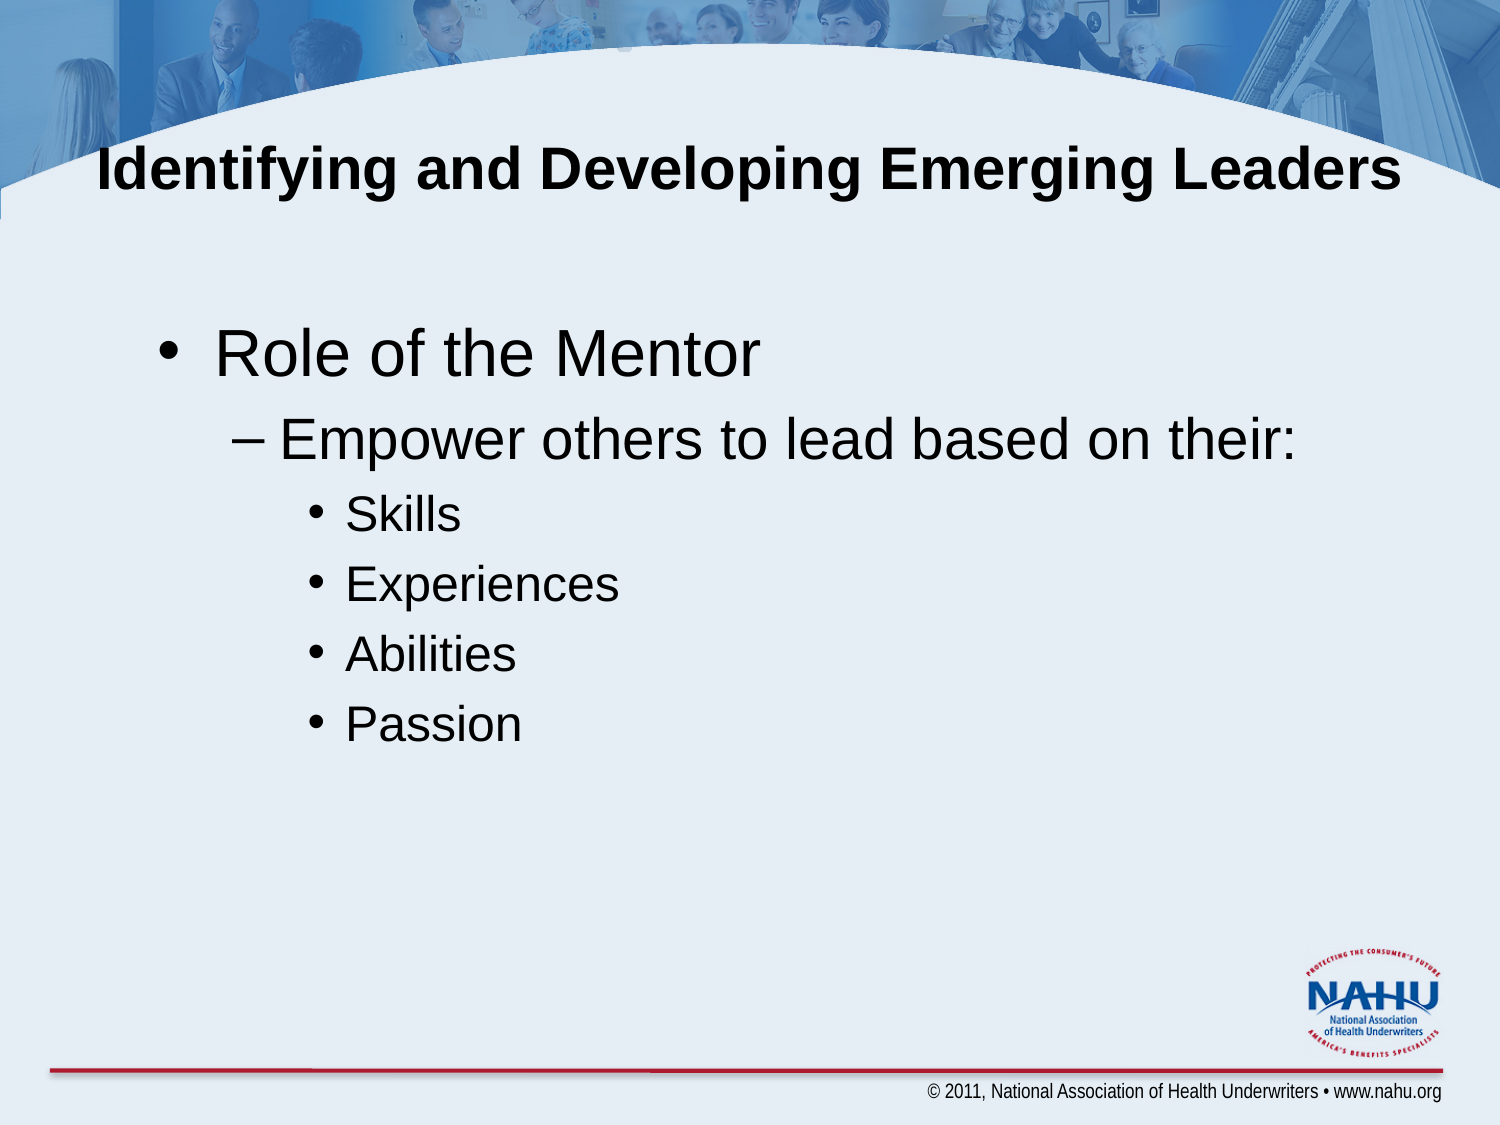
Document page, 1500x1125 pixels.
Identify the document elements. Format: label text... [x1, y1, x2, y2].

picture [0, 0, 1500, 1125]
list Role of the Mentor Empower others to lead based on their: Skills Experiences Abilities Passion [143, 302, 1359, 1005]
title Identifying and Developing Emerging Leaders [75, 122, 1425, 282]
